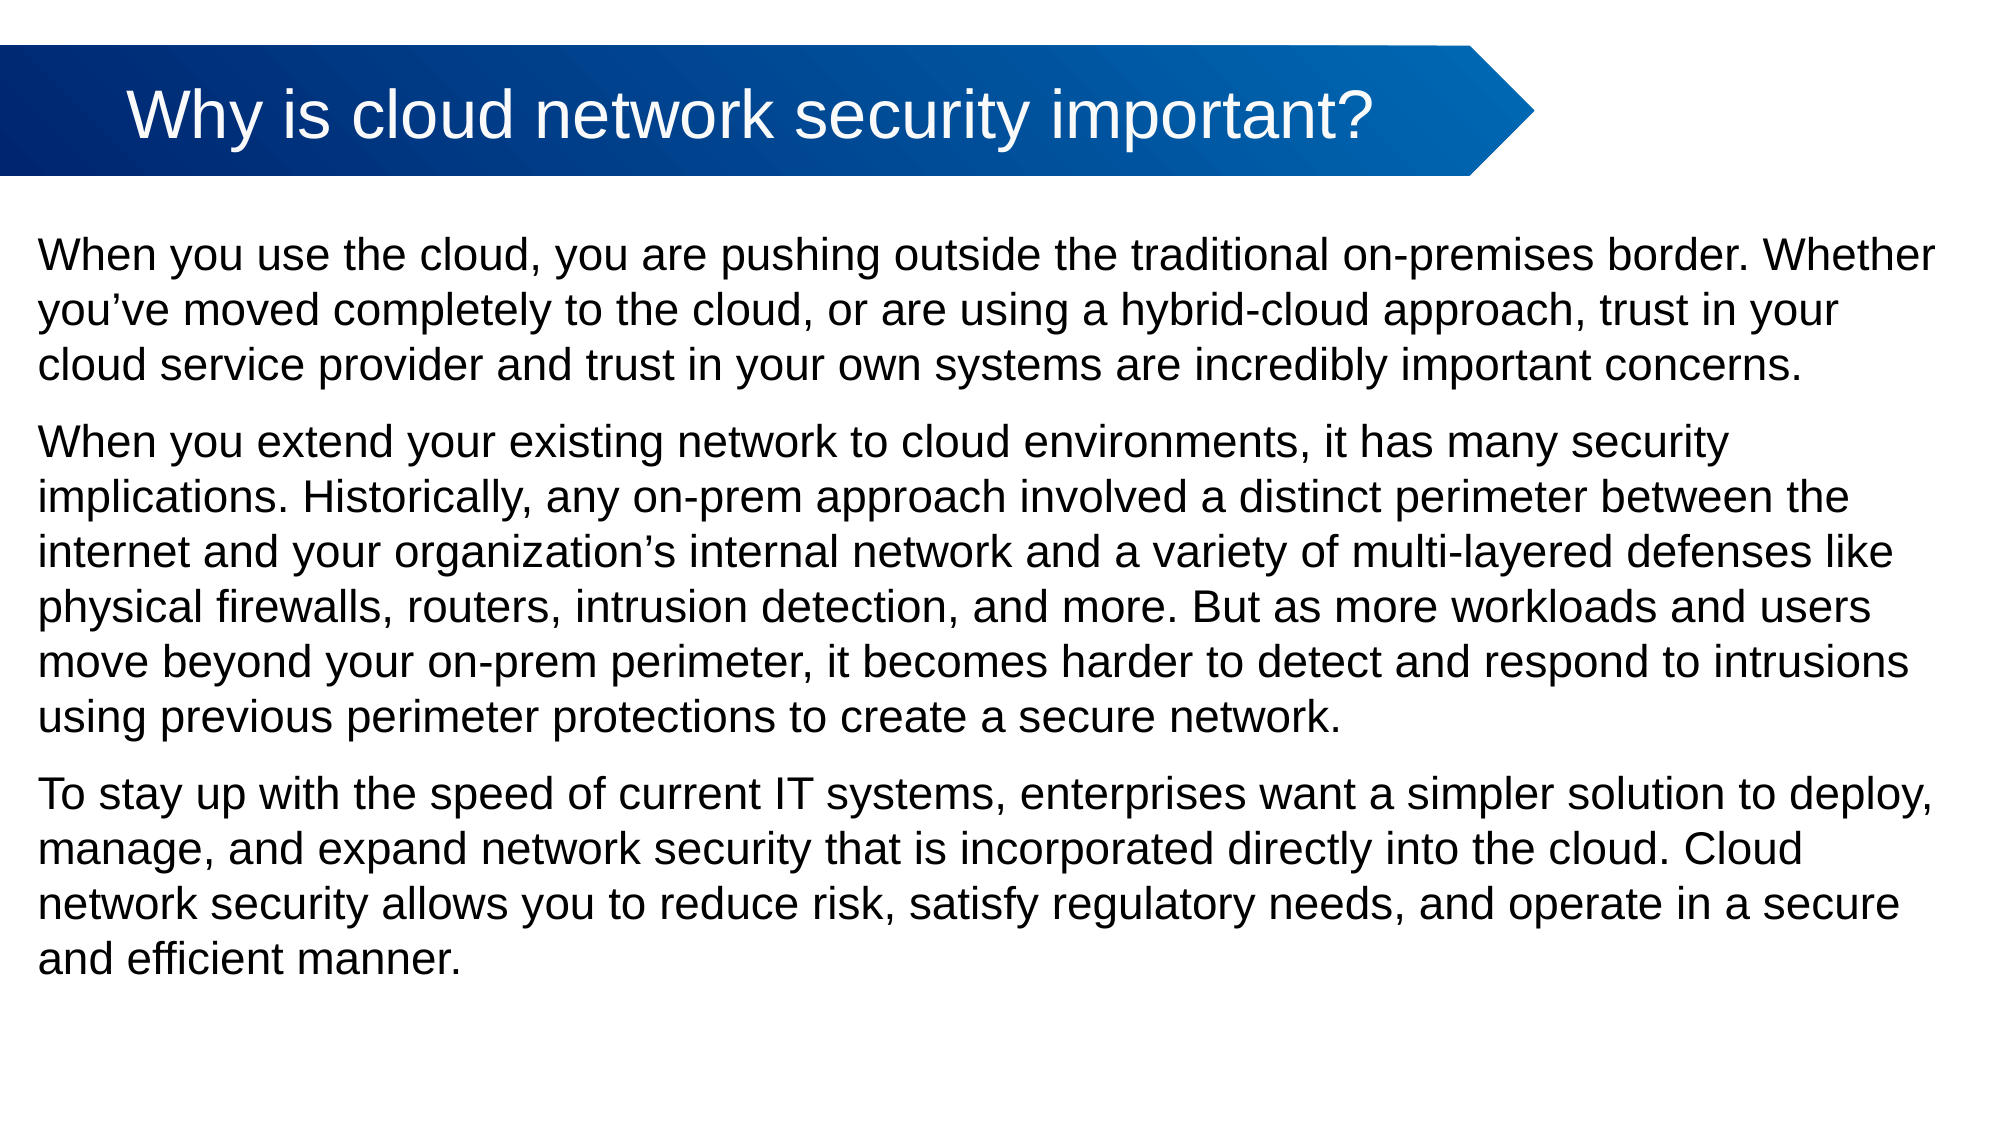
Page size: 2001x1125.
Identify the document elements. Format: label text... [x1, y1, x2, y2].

text_box Why is cloud network security important? [0, 44, 1537, 177]
list When you use the cloud, you are pushing outside the traditional on-premises border. Whether you’ve moved completely to the cloud, or are using a hybrid-cloud approach, trust in your cloud service provider and trust in your own systems are incredibly important concerns. When you extend your existing network to cloud environments, it has many security implications. Historically, any on-prem approach involved a distinct perimeter between the internet and your organization’s internal network and a variety of multi-layered defenses like physical firewalls, routers, intrusion detection, and more. But as more workloads and users move beyond your on-prem perimeter, it becomes harder to detect and respond to intrusions using previous perimeter protections to create a secure network. To stay up with the speed of current IT systems, enterprises want a simpler solution to deploy, manage, and expand network security that is incorporated directly into the cloud. Cloud network security allows you to reduce risk, satisfy regulatory needs, and operate in a secure and efficient manner. [37, 224, 1950, 900]
